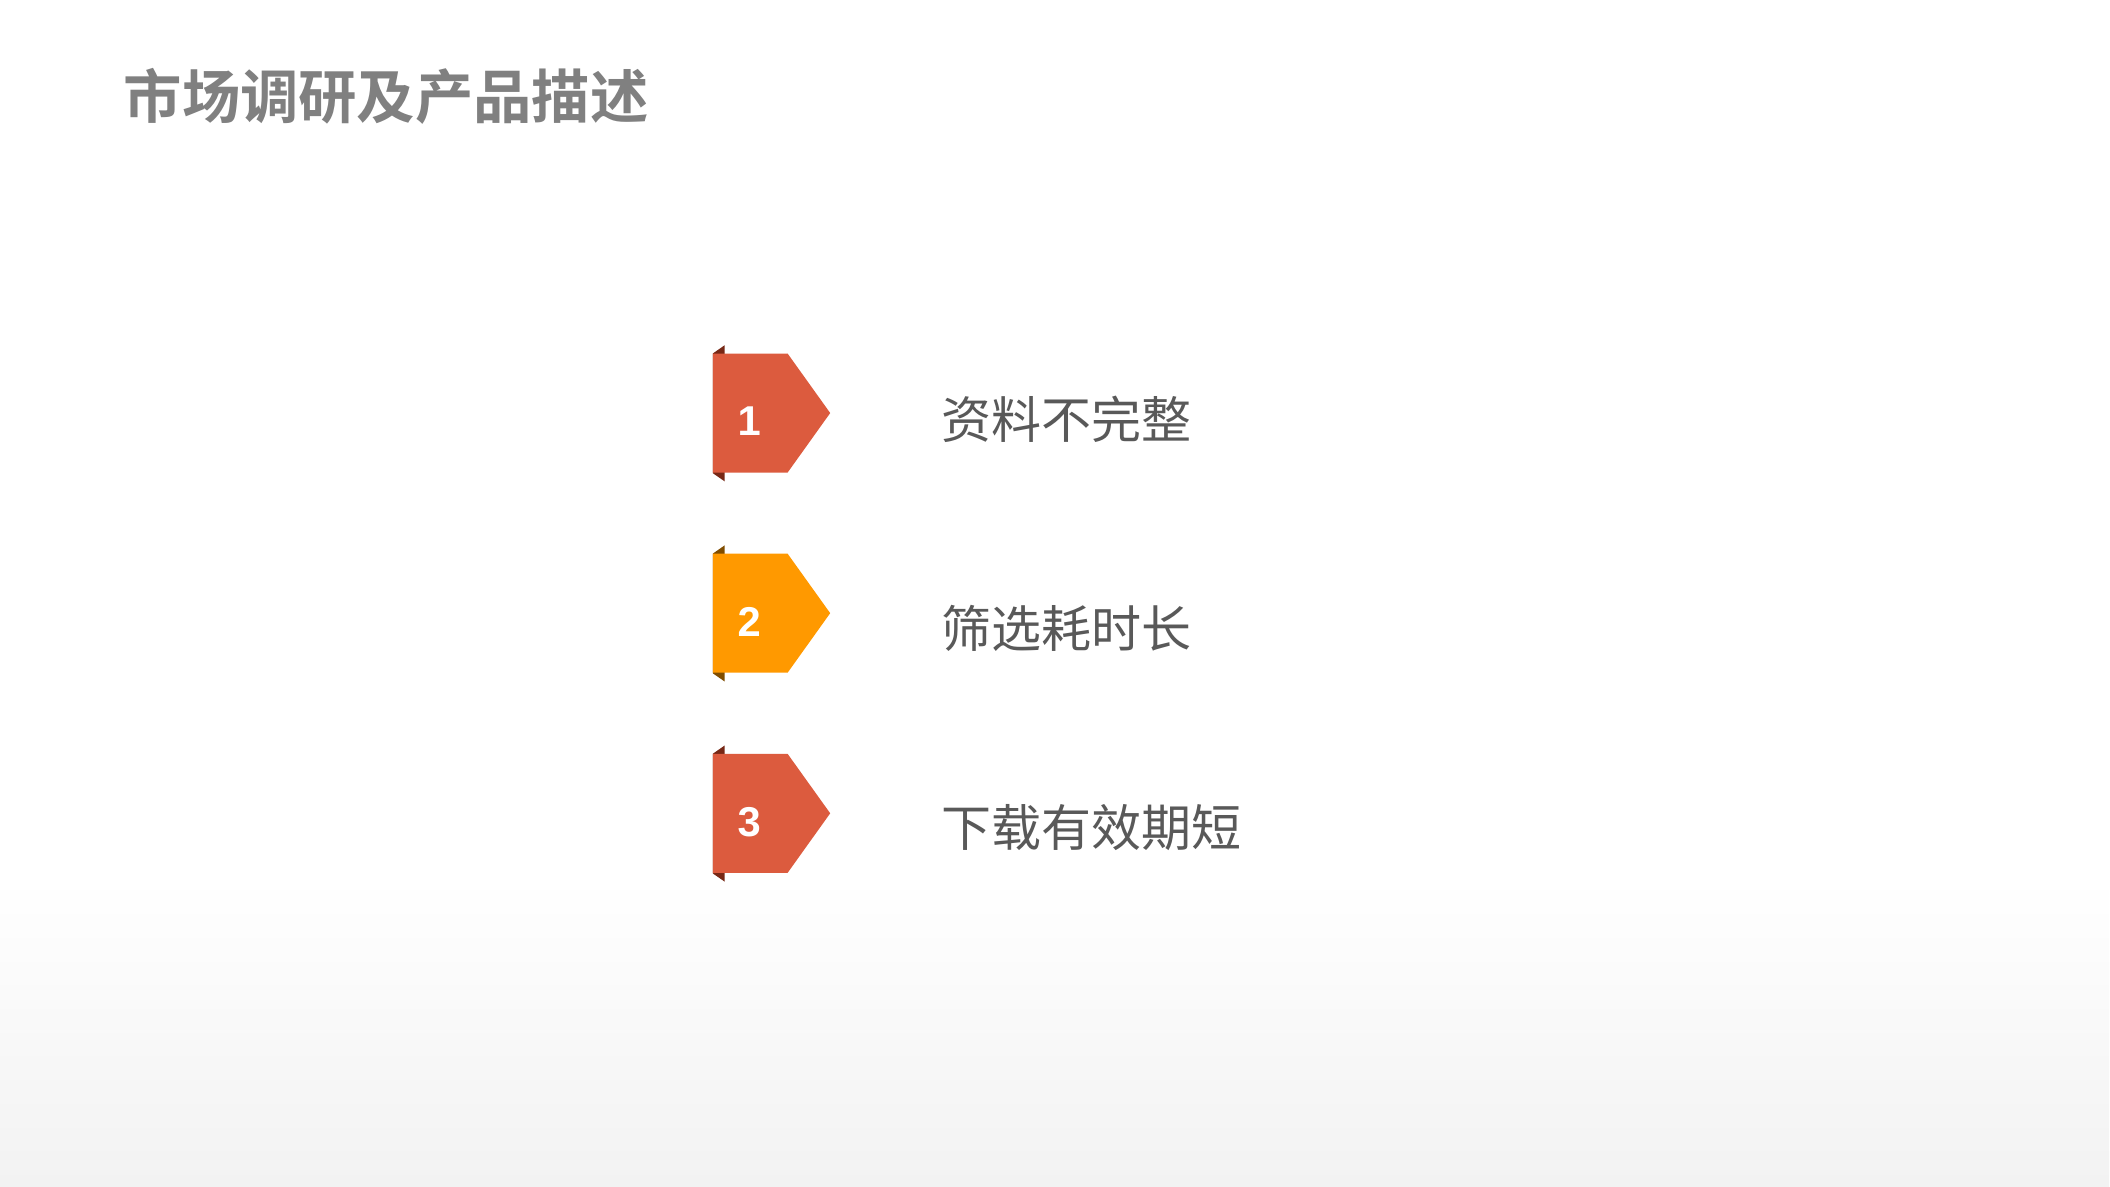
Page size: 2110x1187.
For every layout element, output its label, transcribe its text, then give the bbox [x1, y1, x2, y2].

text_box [712, 345, 831, 882]
text_box 下载有效期短 [927, 788, 1257, 864]
text_box 筛选耗时长 [926, 590, 1207, 666]
text_box 资料不完整 [926, 381, 1206, 456]
text_box 市场调研及产品描述 [123, 60, 831, 131]
